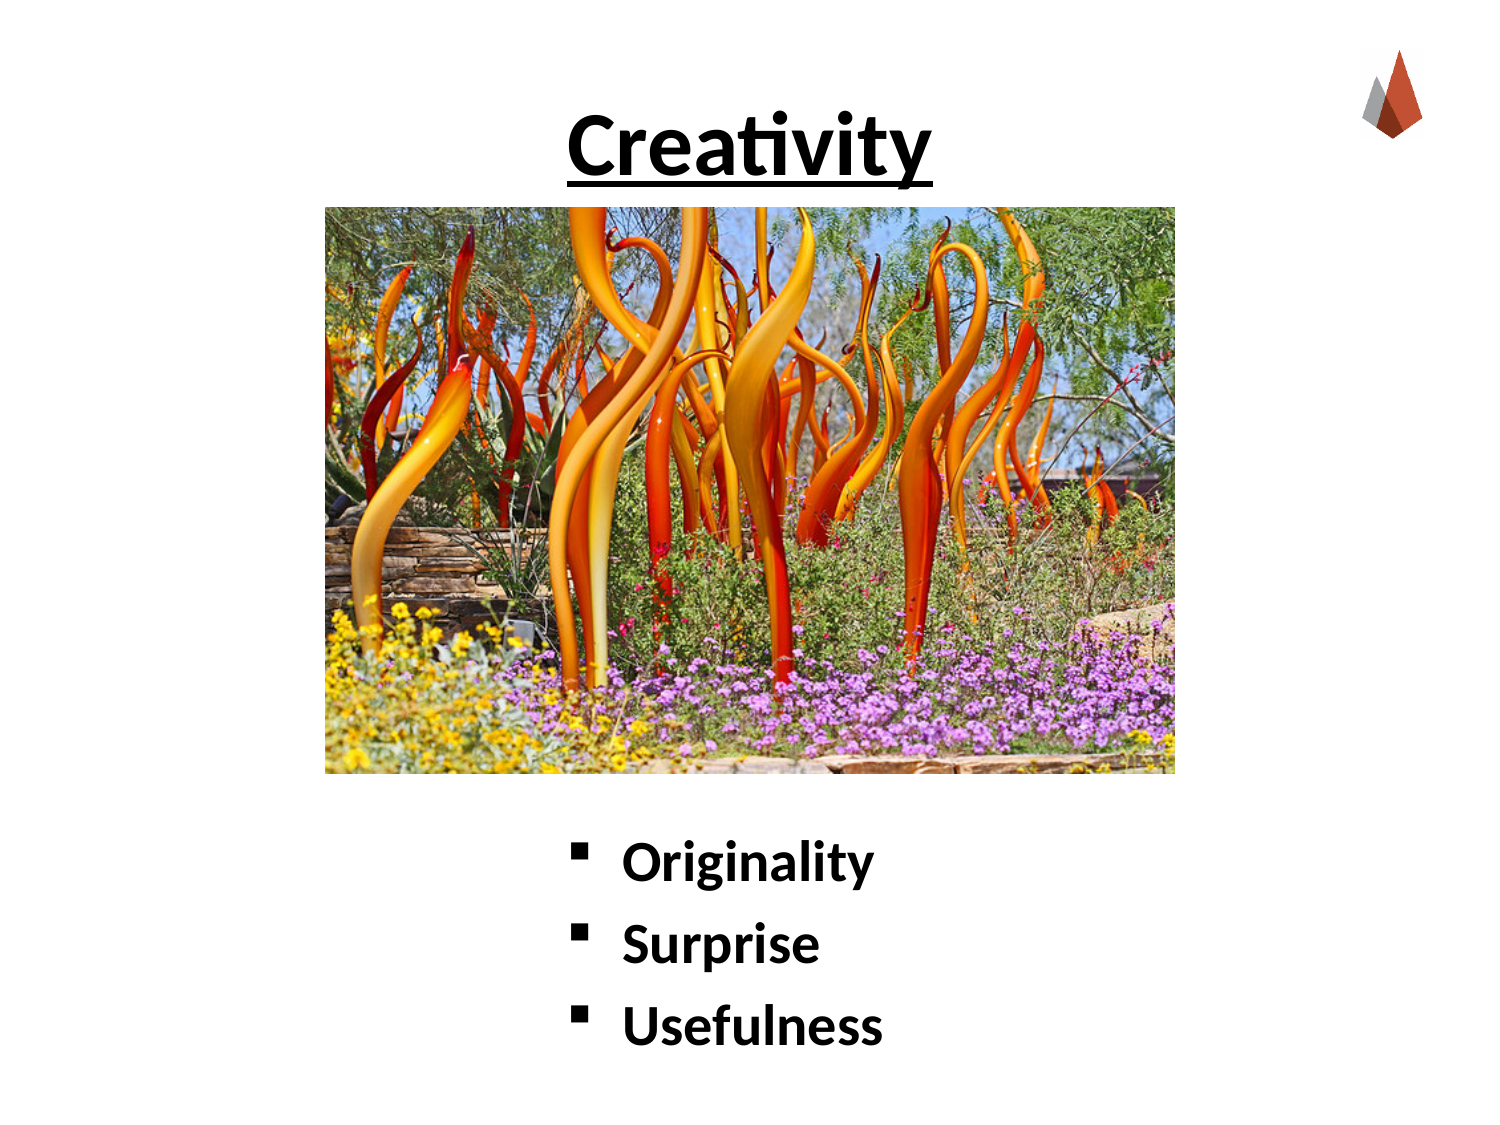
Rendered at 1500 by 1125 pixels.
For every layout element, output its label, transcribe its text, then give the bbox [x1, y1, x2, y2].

picture [325, 207, 1175, 774]
title Creativity [75, 45, 1425, 233]
list Originality Surprise Usefulness [551, 815, 949, 1058]
